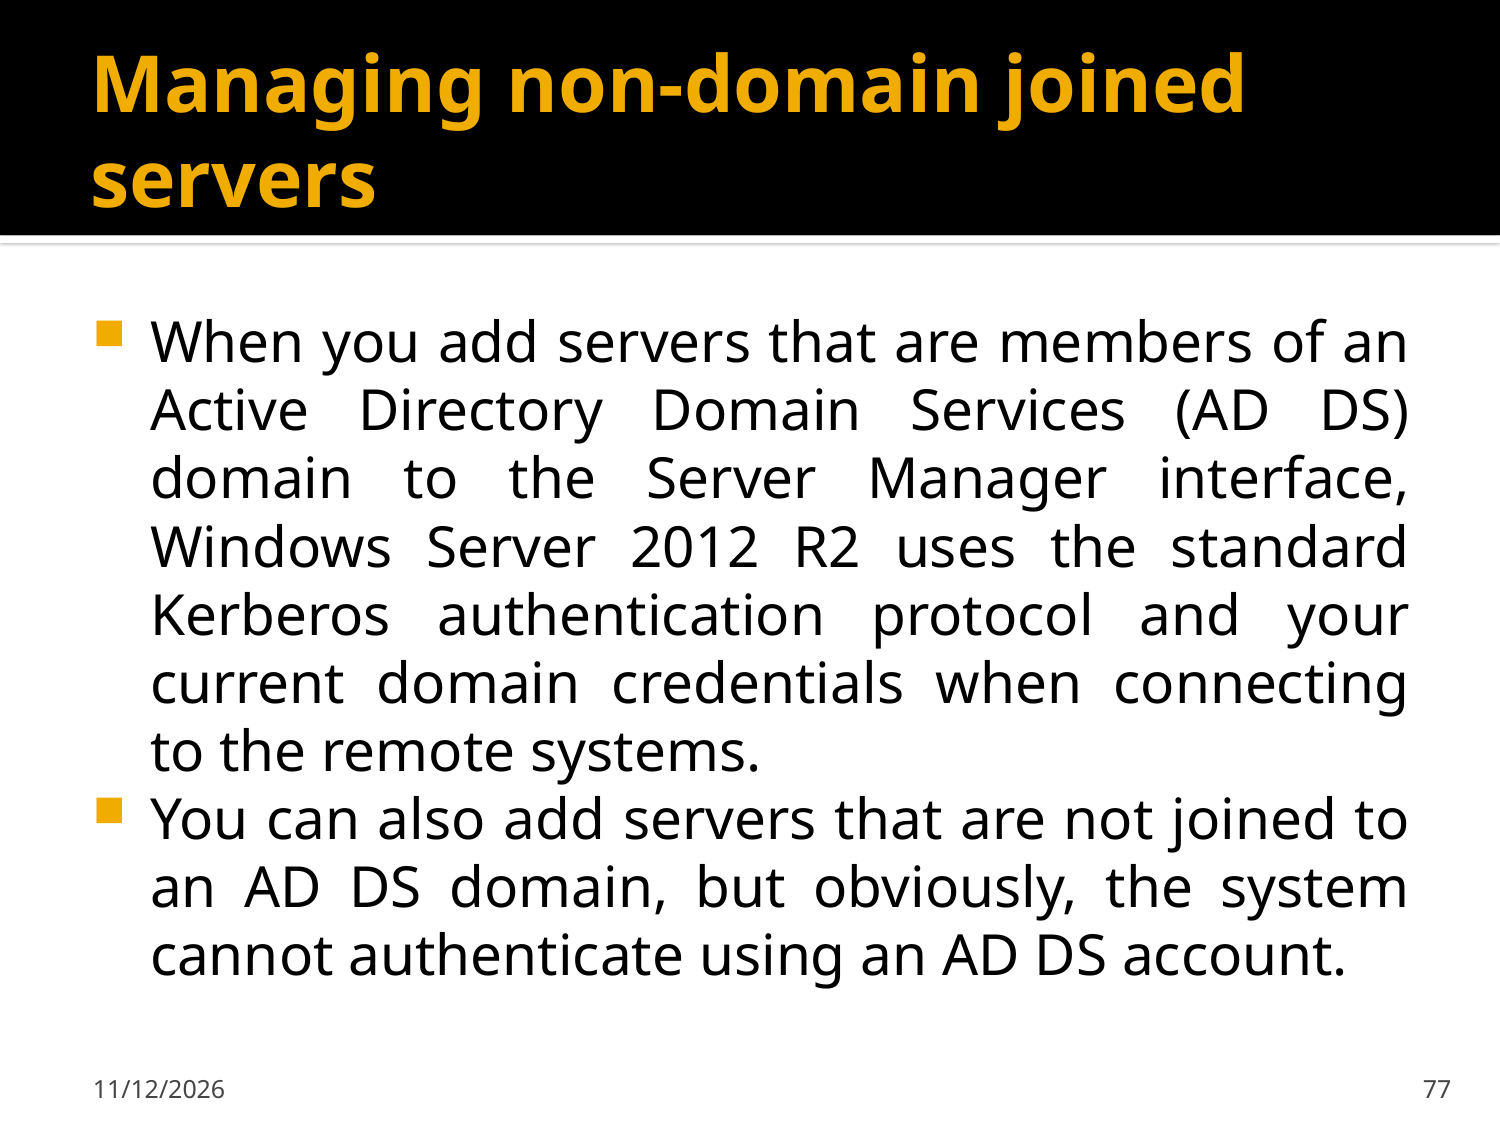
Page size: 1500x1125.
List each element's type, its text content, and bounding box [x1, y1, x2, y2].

list When you add servers that are members of an Active Directory Domain Services (AD DS) domain to the Server Manager interface, Windows Server 2012 R2 uses the standard Kerberos authentication protocol and your current domain credentials when connecting to the remote systems. You can also add servers that are not joined to an AD DS domain, but obviously, the system cannot authenticate using an AD DS account. [75, 291, 1425, 1050]
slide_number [75, 1062, 425, 1108]
title Managing non-domain joined servers [75, 25, 1425, 231]
slide_number 77 [1345, 1062, 1467, 1108]
